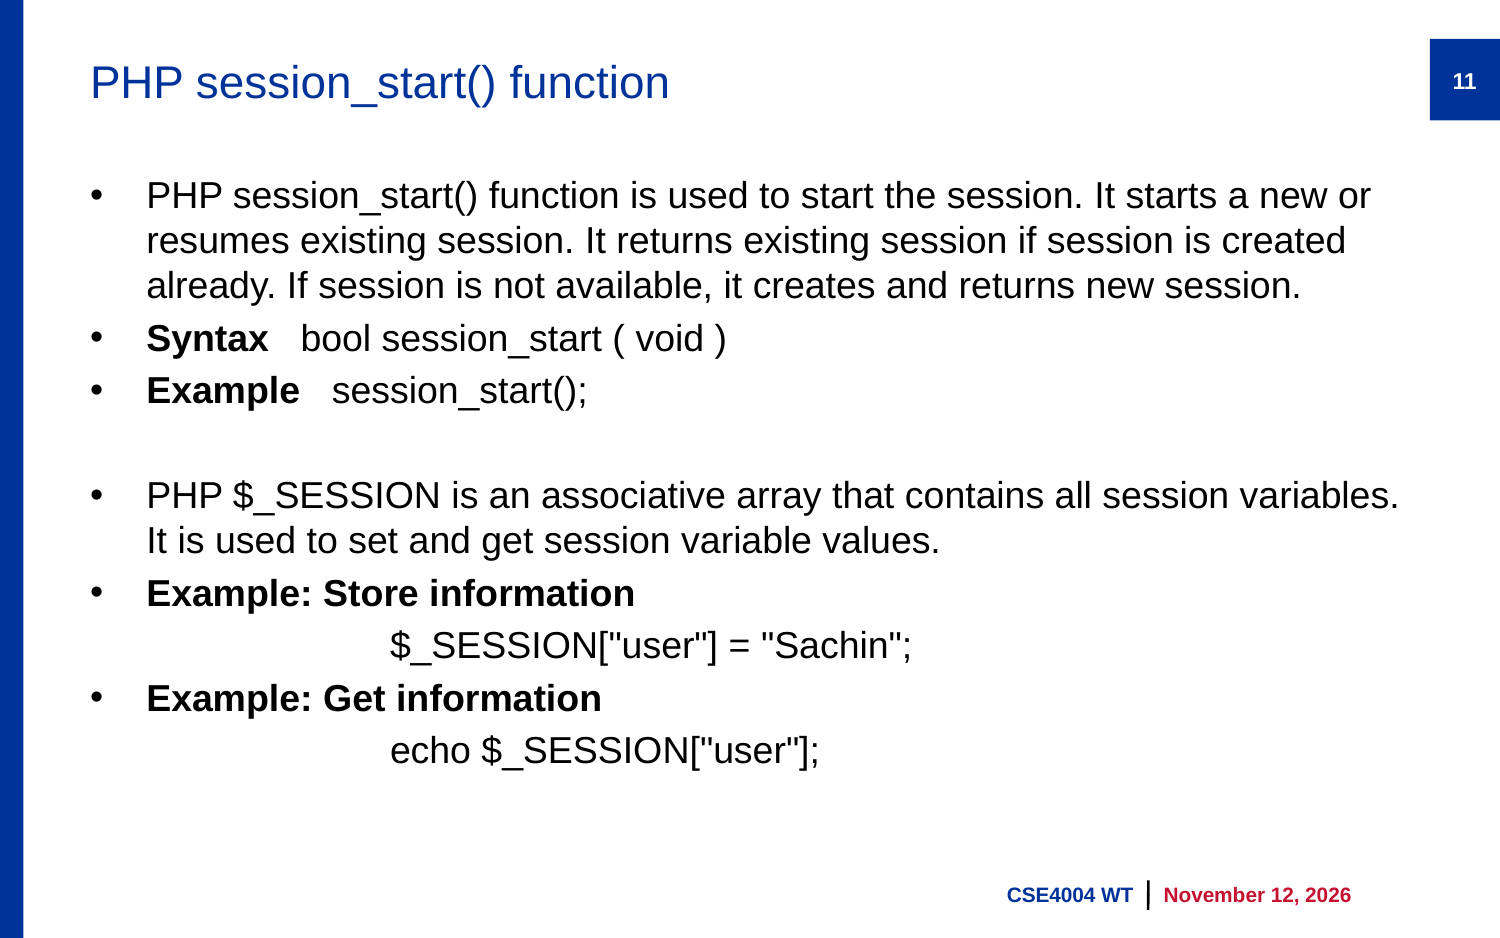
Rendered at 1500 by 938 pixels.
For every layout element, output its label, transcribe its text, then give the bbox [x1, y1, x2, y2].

list PHP session_start() function is used to start the session. It starts a new or resumes existing session. It returns existing session if session is created already. If session is not available, it creates and returns new session. Syntax bool session_start ( void ) Example session_start(); PHP $_SESSION is an associative array that contains all session variables. It is used to set and get session variable values. Example: Store information $_SESSION["user"] = "Sachin"; Example: Get information echo $_SESSION["user"]; [74, 163, 1426, 838]
slide_number 11 [1429, 45, 1500, 116]
footer CSE4004 WT [673, 868, 1149, 919]
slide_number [1149, 868, 1424, 919]
title PHP session_start() function [74, 37, 1430, 124]
